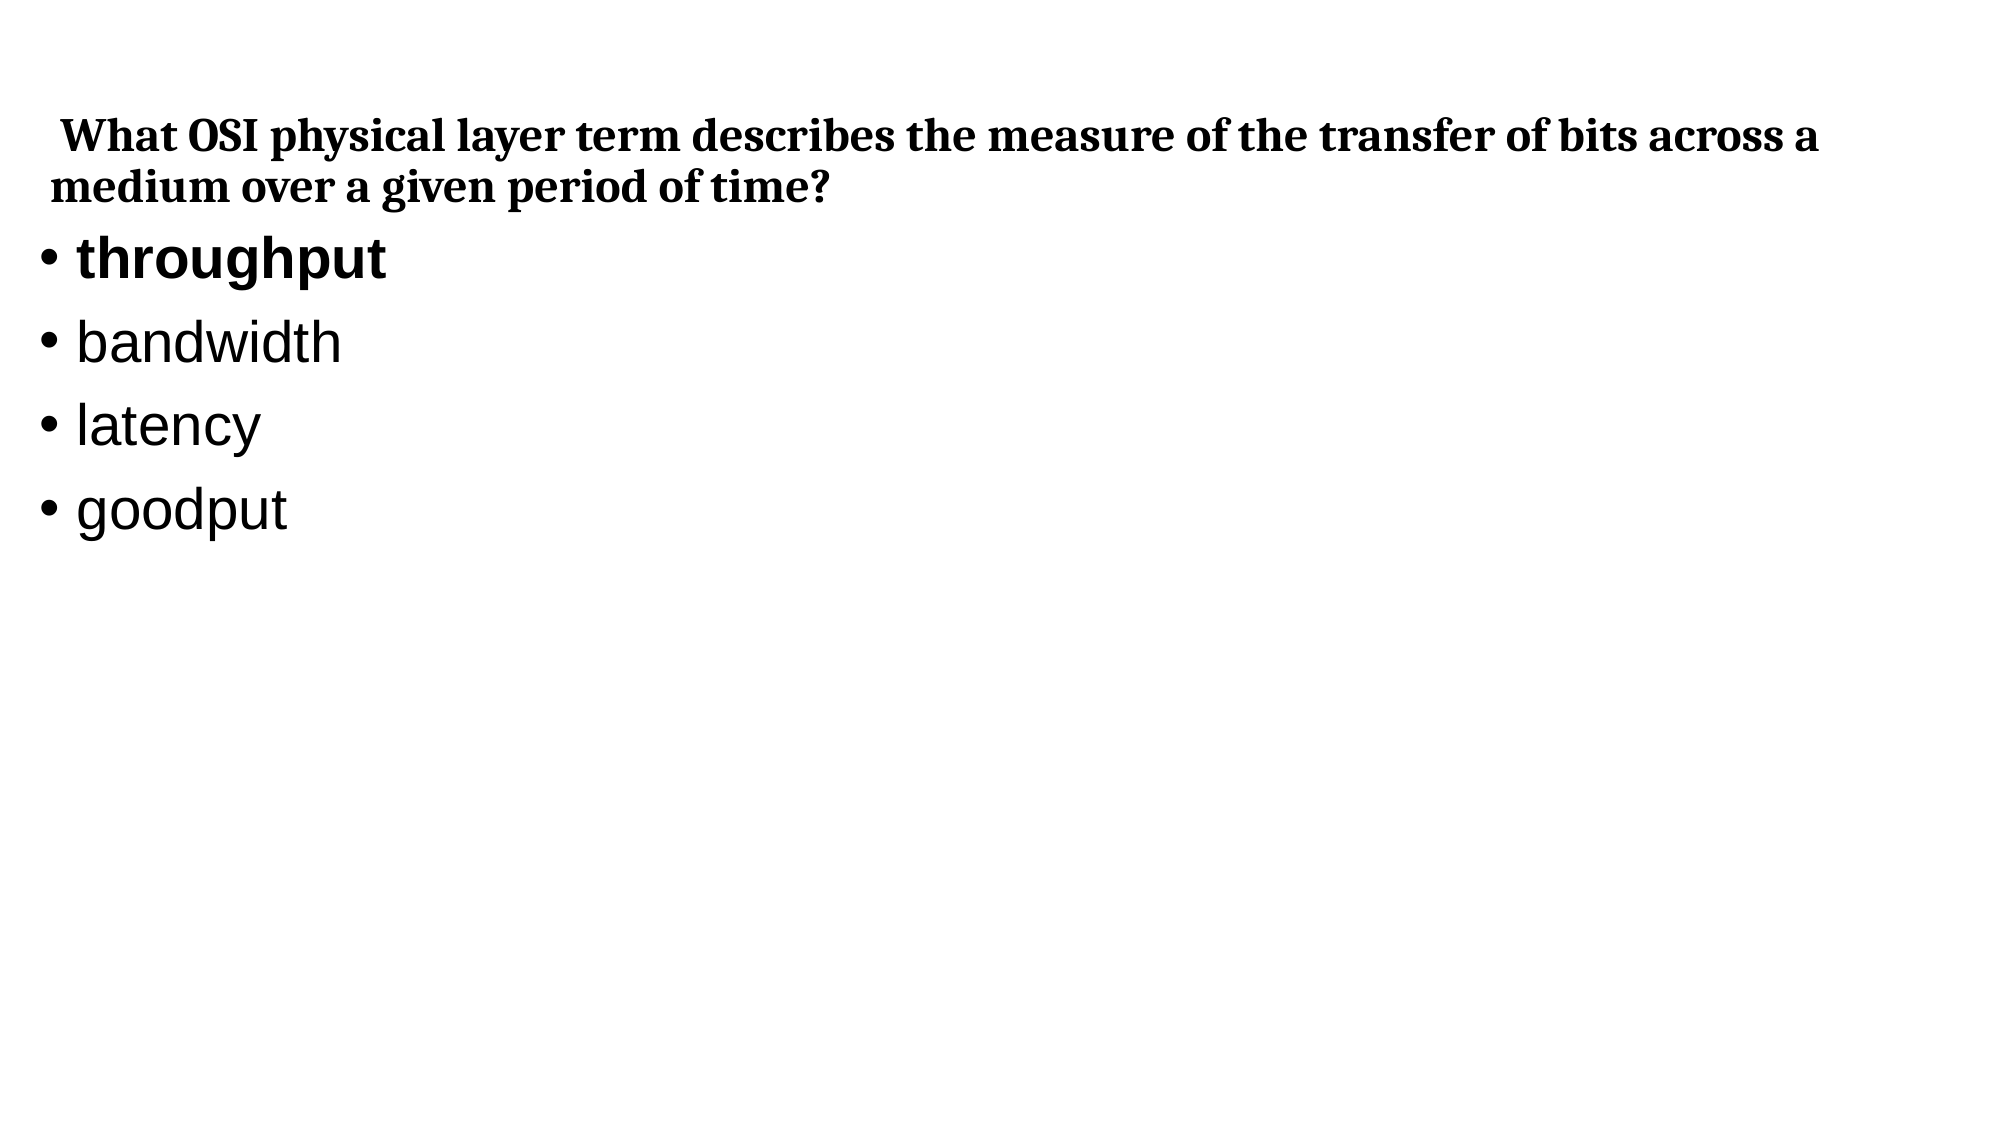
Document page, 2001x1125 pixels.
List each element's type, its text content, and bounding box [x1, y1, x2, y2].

title What OSI physical layer term describes the measure of the transfer of bits across a medium over a given period of time? [35, 0, 1985, 221]
list throughput bandwidth latency goodput [24, 220, 1953, 592]
